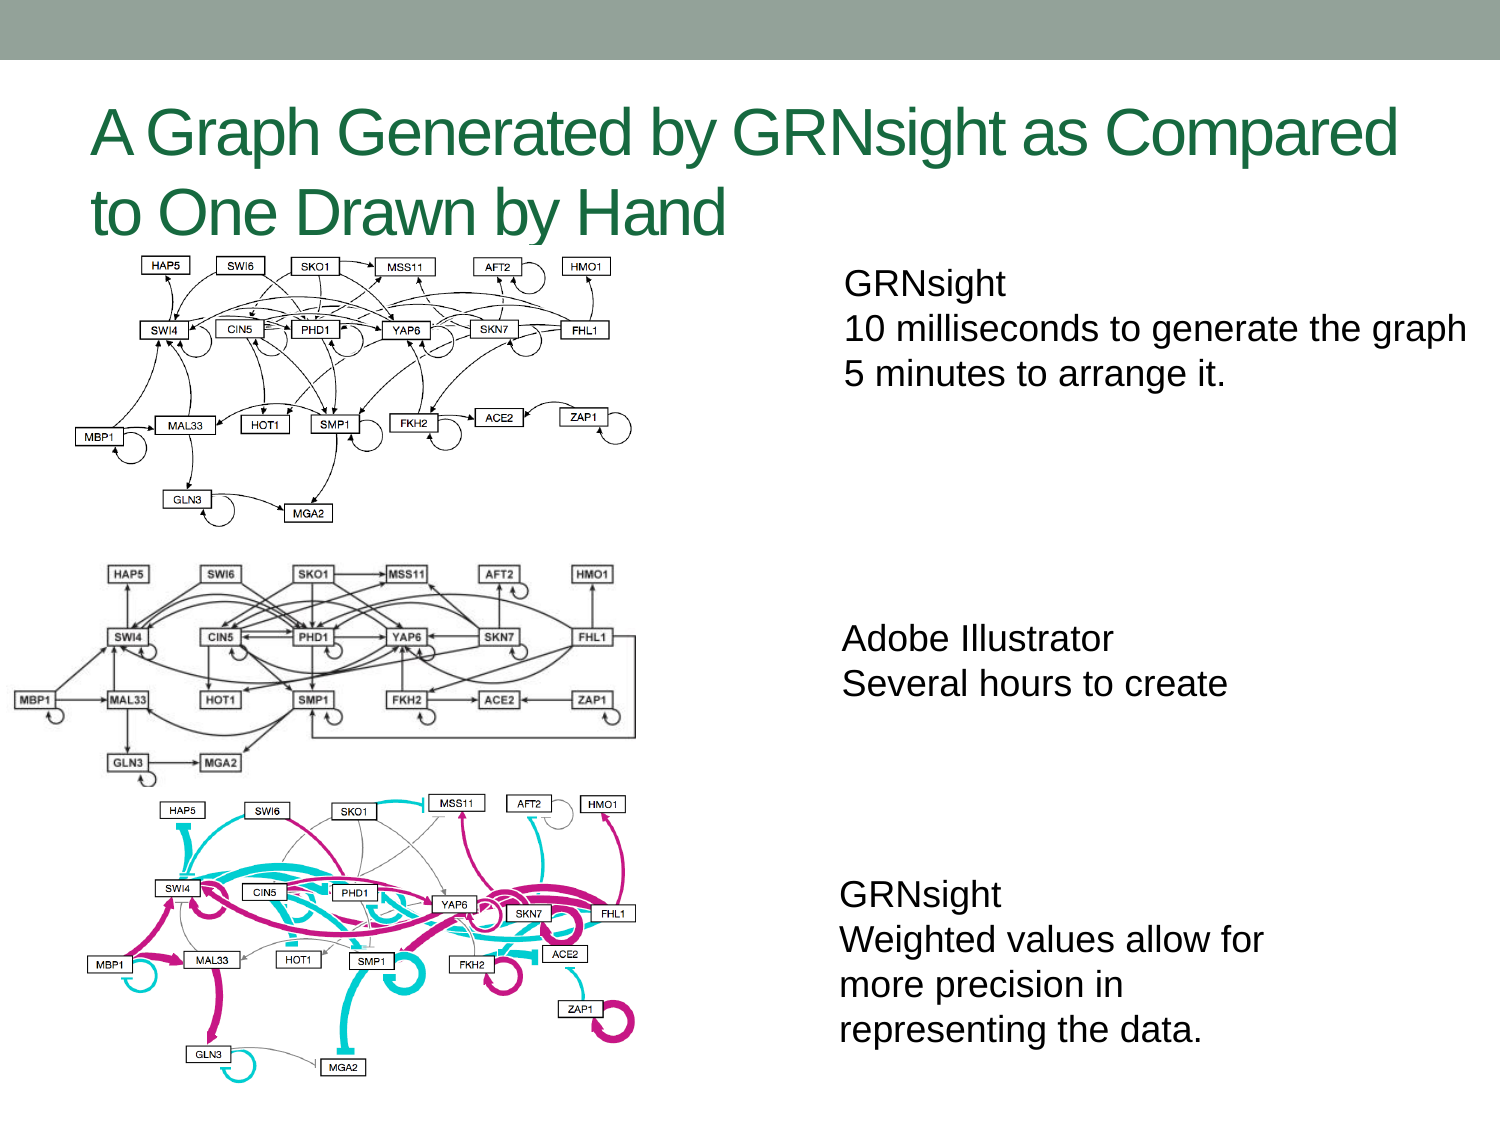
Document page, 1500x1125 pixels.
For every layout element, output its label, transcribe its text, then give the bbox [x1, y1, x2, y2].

title A Graph Generated by GRNsight as Compared to One Drawn by Hand [75, 87, 1425, 250]
text_box Adobe Illustrator Several hours to create [826, 607, 1244, 712]
text_box GRNsight 10 milliseconds to generate the graph 5 minutes to arrange it. [829, 251, 1483, 401]
picture [6, 553, 636, 1086]
text_box GRNsight Weighted values allow for more precision in representing the data. [824, 862, 1330, 1057]
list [74, 221, 636, 555]
